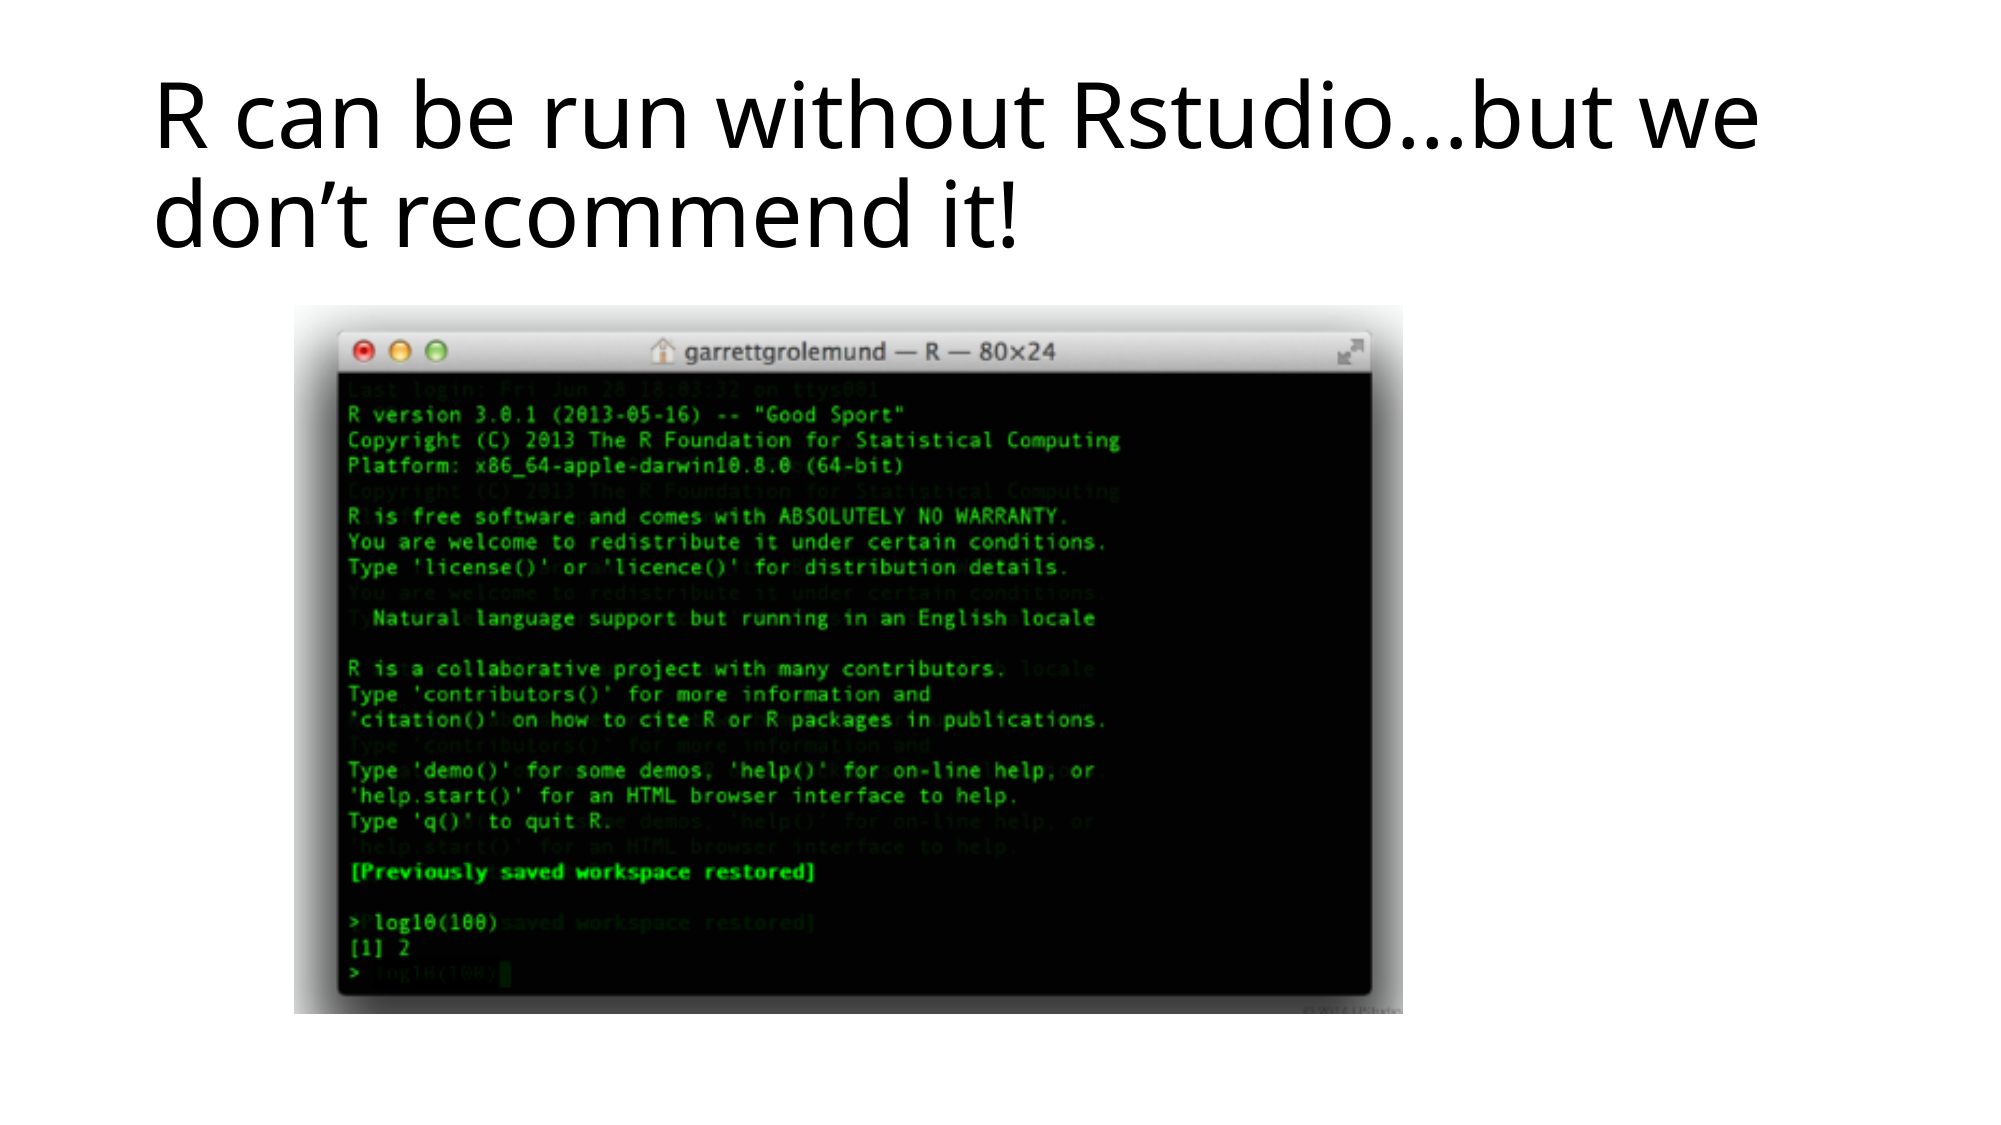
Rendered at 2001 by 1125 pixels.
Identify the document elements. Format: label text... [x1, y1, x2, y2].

title R can be run without Rstudio…but we don’t recommend it! [137, 59, 1863, 278]
picture [294, 305, 1403, 1014]
